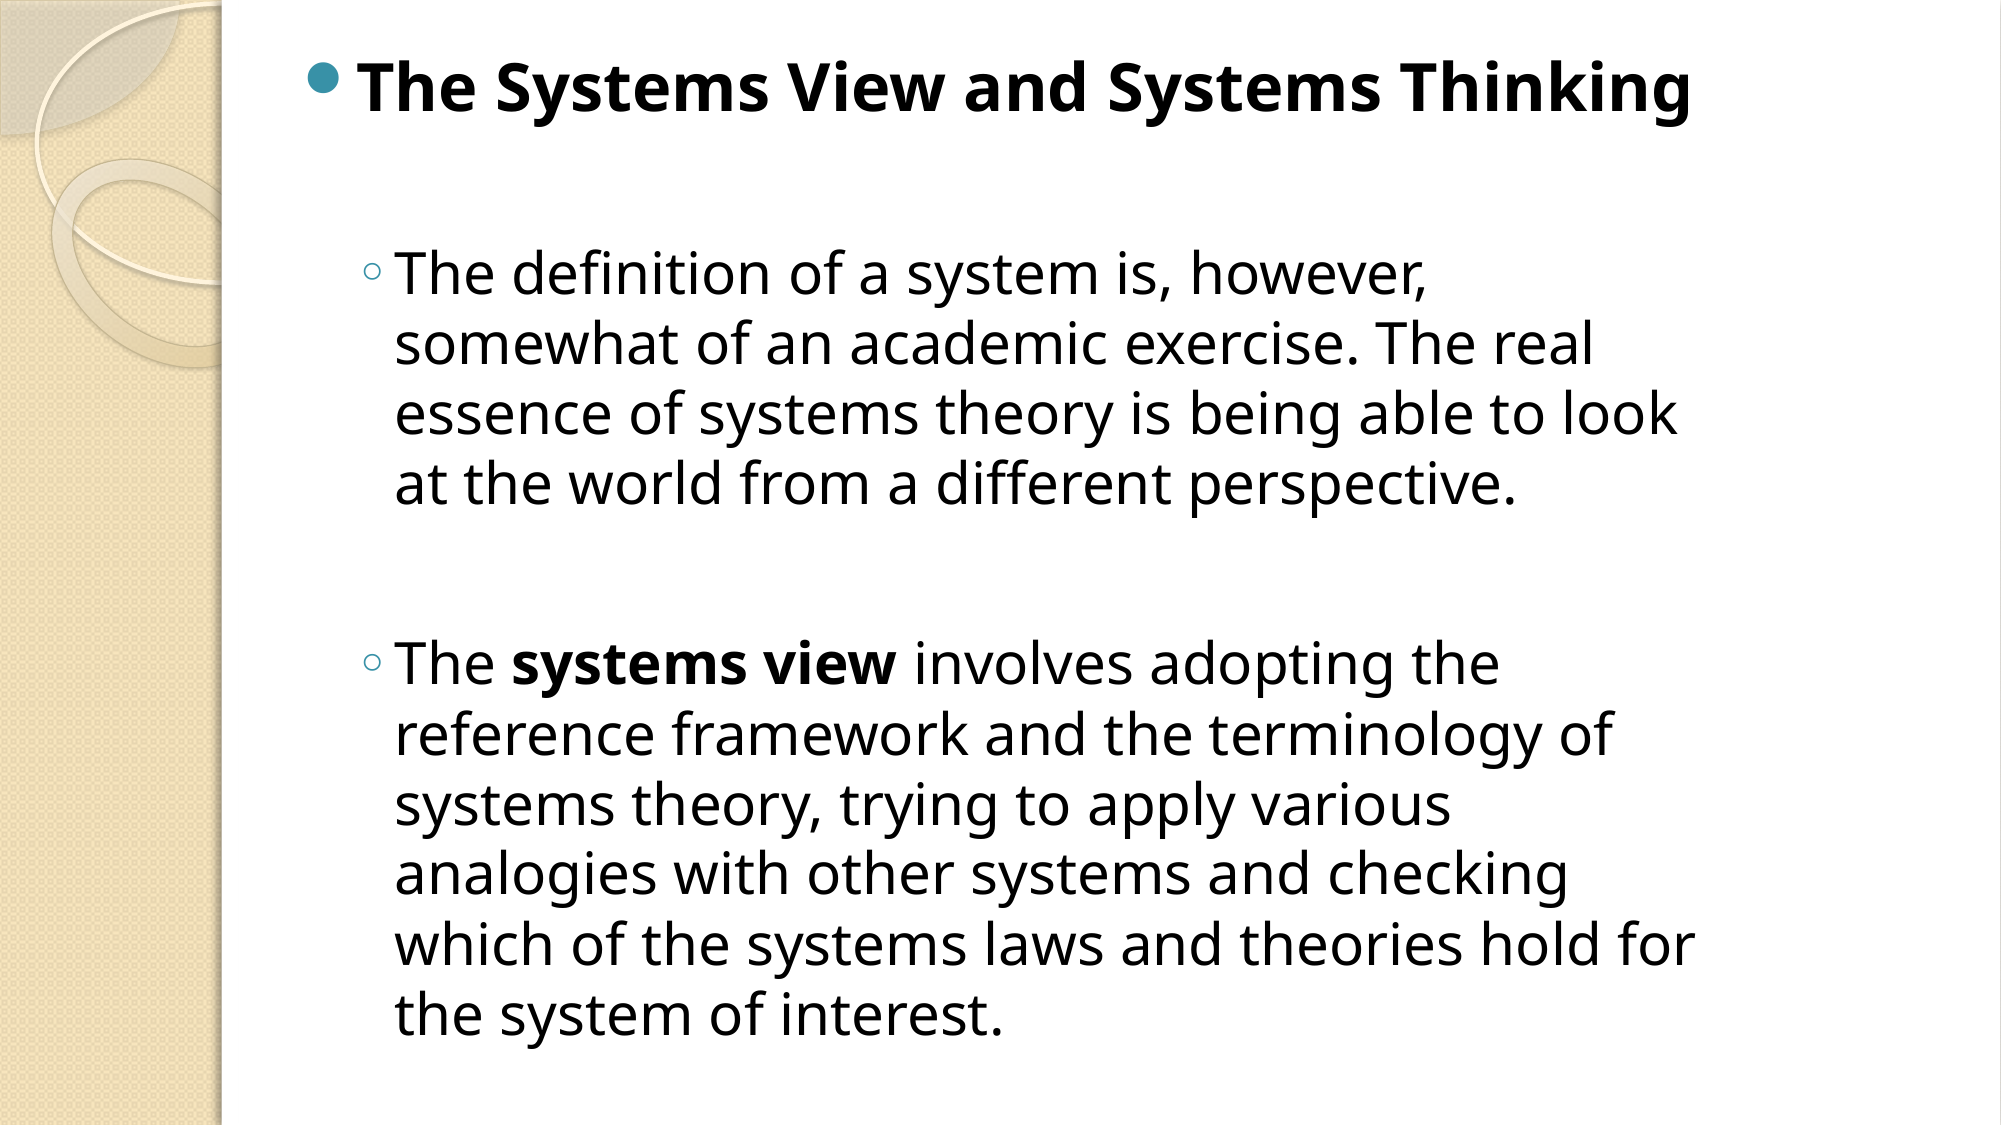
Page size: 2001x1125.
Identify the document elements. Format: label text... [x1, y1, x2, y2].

list The Systems View and Systems Thinking The definition of a system is, however, somewhat of an academic exercise. The real essence of systems theory is being able to look at the world from a different perspective. The systems view involves adopting the reference framework and the terminology of systems theory, trying to apply various analogies with other systems and checking which of the systems laws and theories hold for the system of interest. [275, 37, 1725, 1100]
